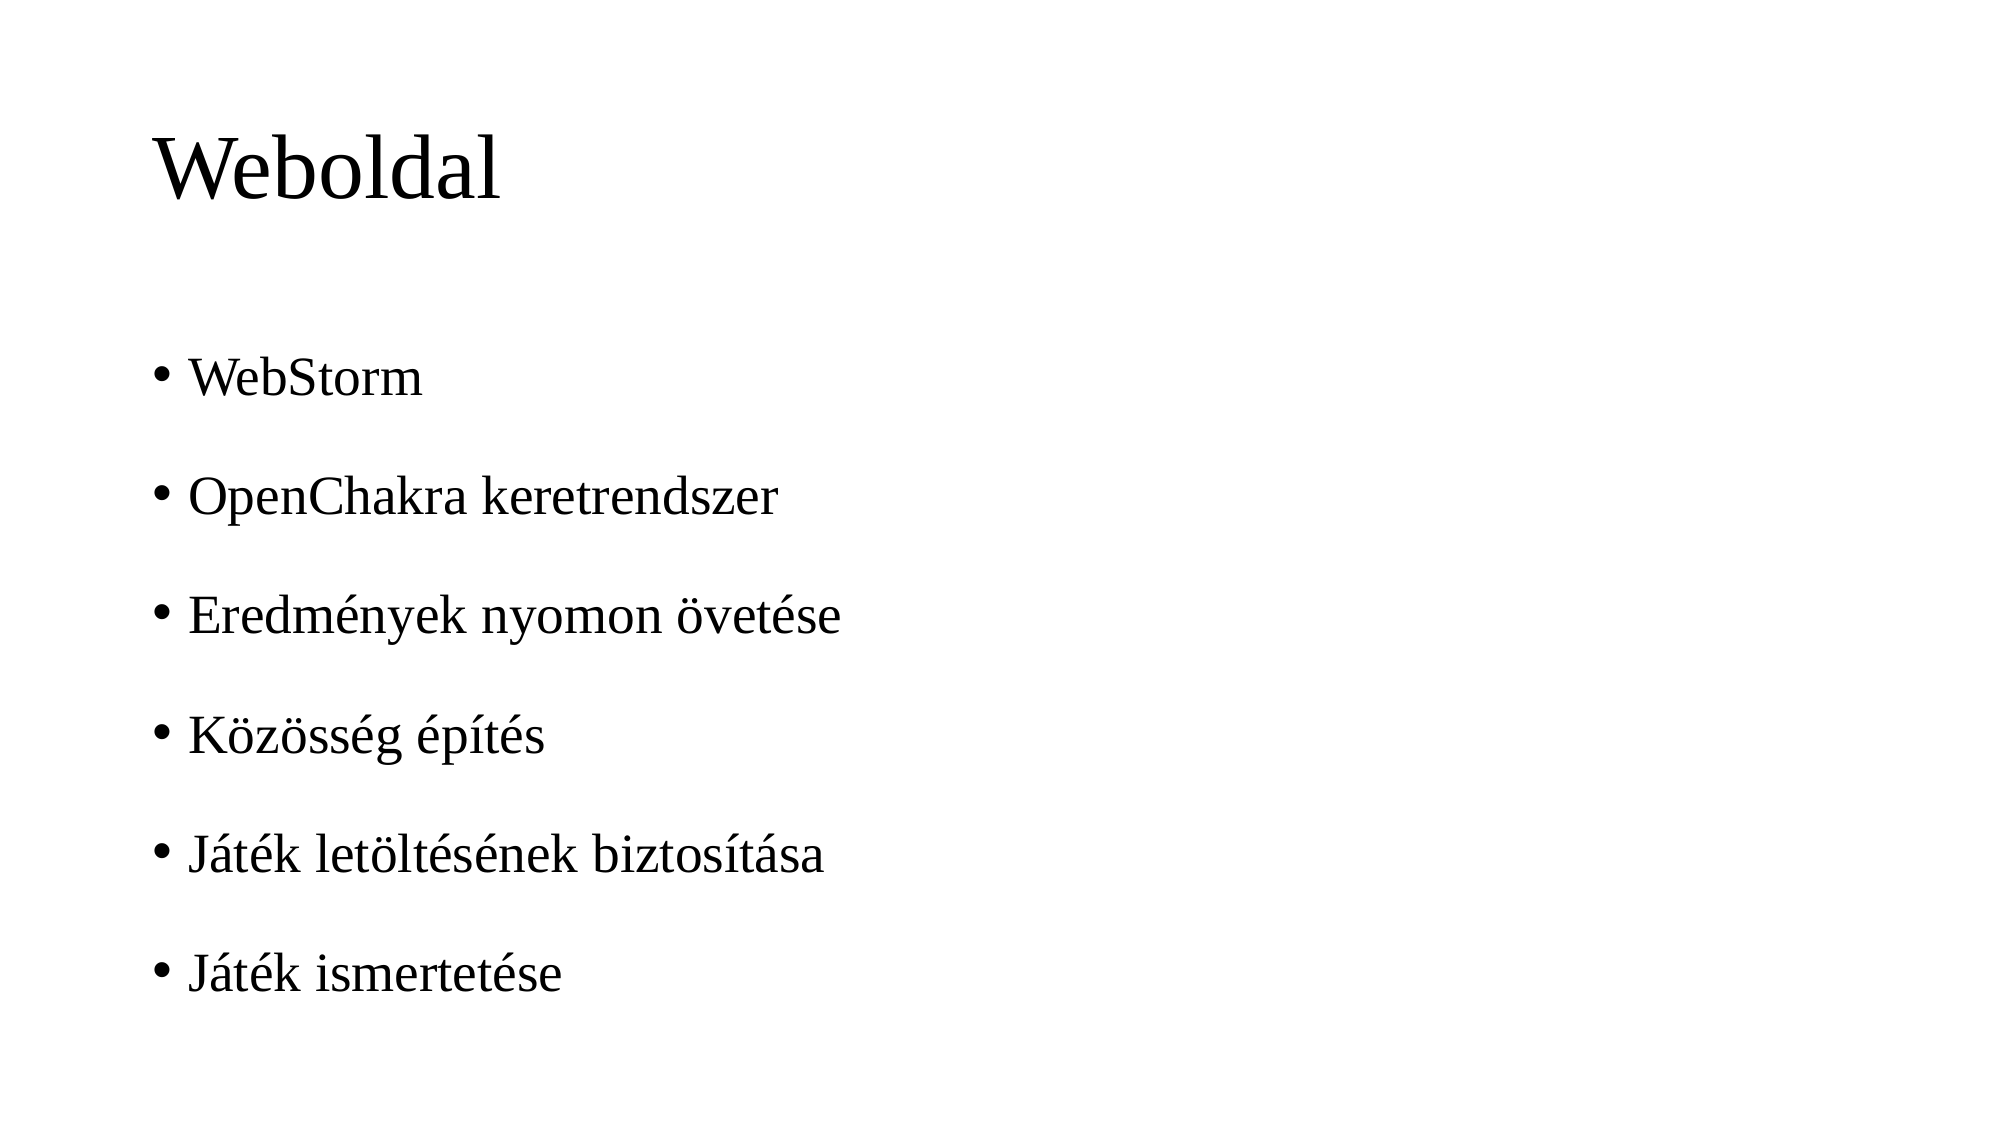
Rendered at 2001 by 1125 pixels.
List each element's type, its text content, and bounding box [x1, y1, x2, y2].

title Weboldal [137, 59, 1863, 278]
list WebStorm OpenChakra keretrendszer Eredmények nyomon övetése Közösség építés Játék letöltésének biztosítása Játék ismertetése [137, 299, 1863, 1014]
